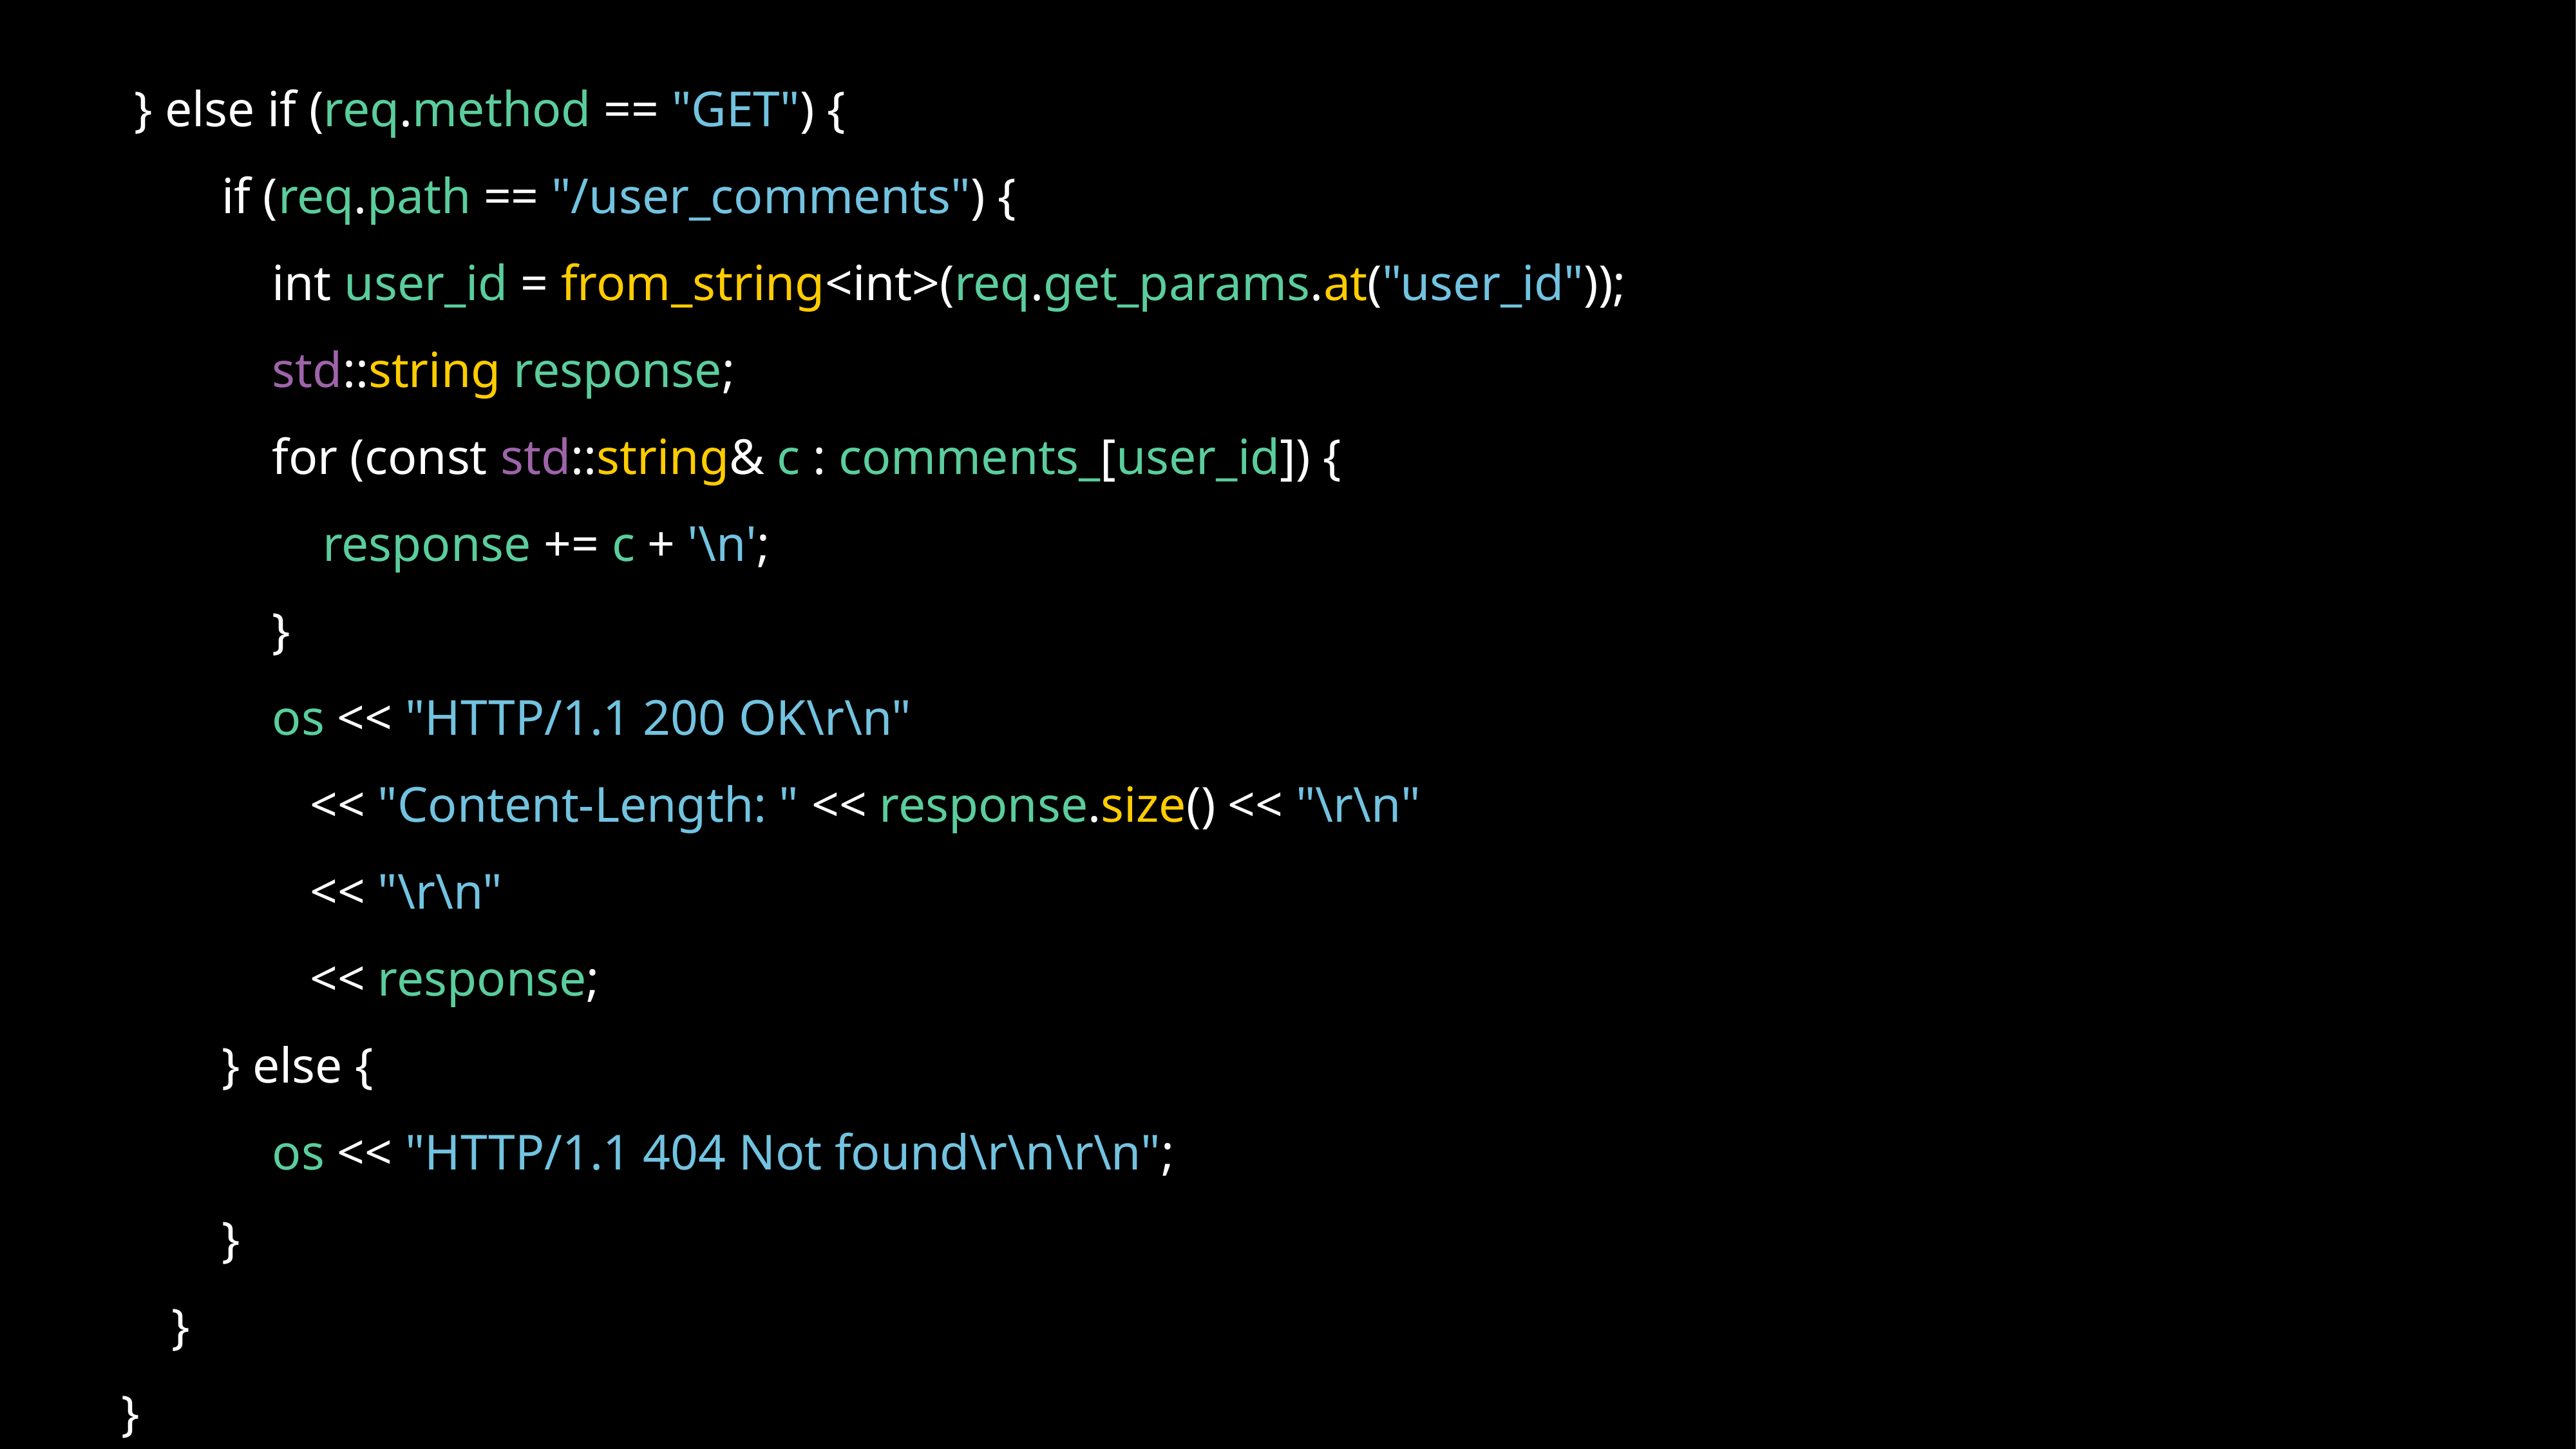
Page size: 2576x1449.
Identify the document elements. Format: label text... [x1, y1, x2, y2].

list } else if (req.method == "GET") { if (req.path == "/user_comments") { int user_id = from_string<int>(req.get_params.at("user_id")); std::string response; for (const std::string& c : comments_[user_id]) { response += c + '\n'; } os << "HTTP/1.1 200 OK\r\n" << "Content-Length: " << response.size() << "\r\n" << "\r\n" << response; } else { os << "HTTP/1.1 404 Not found\r\n\r\n"; } } } [0, 0, 2576, 1449]
